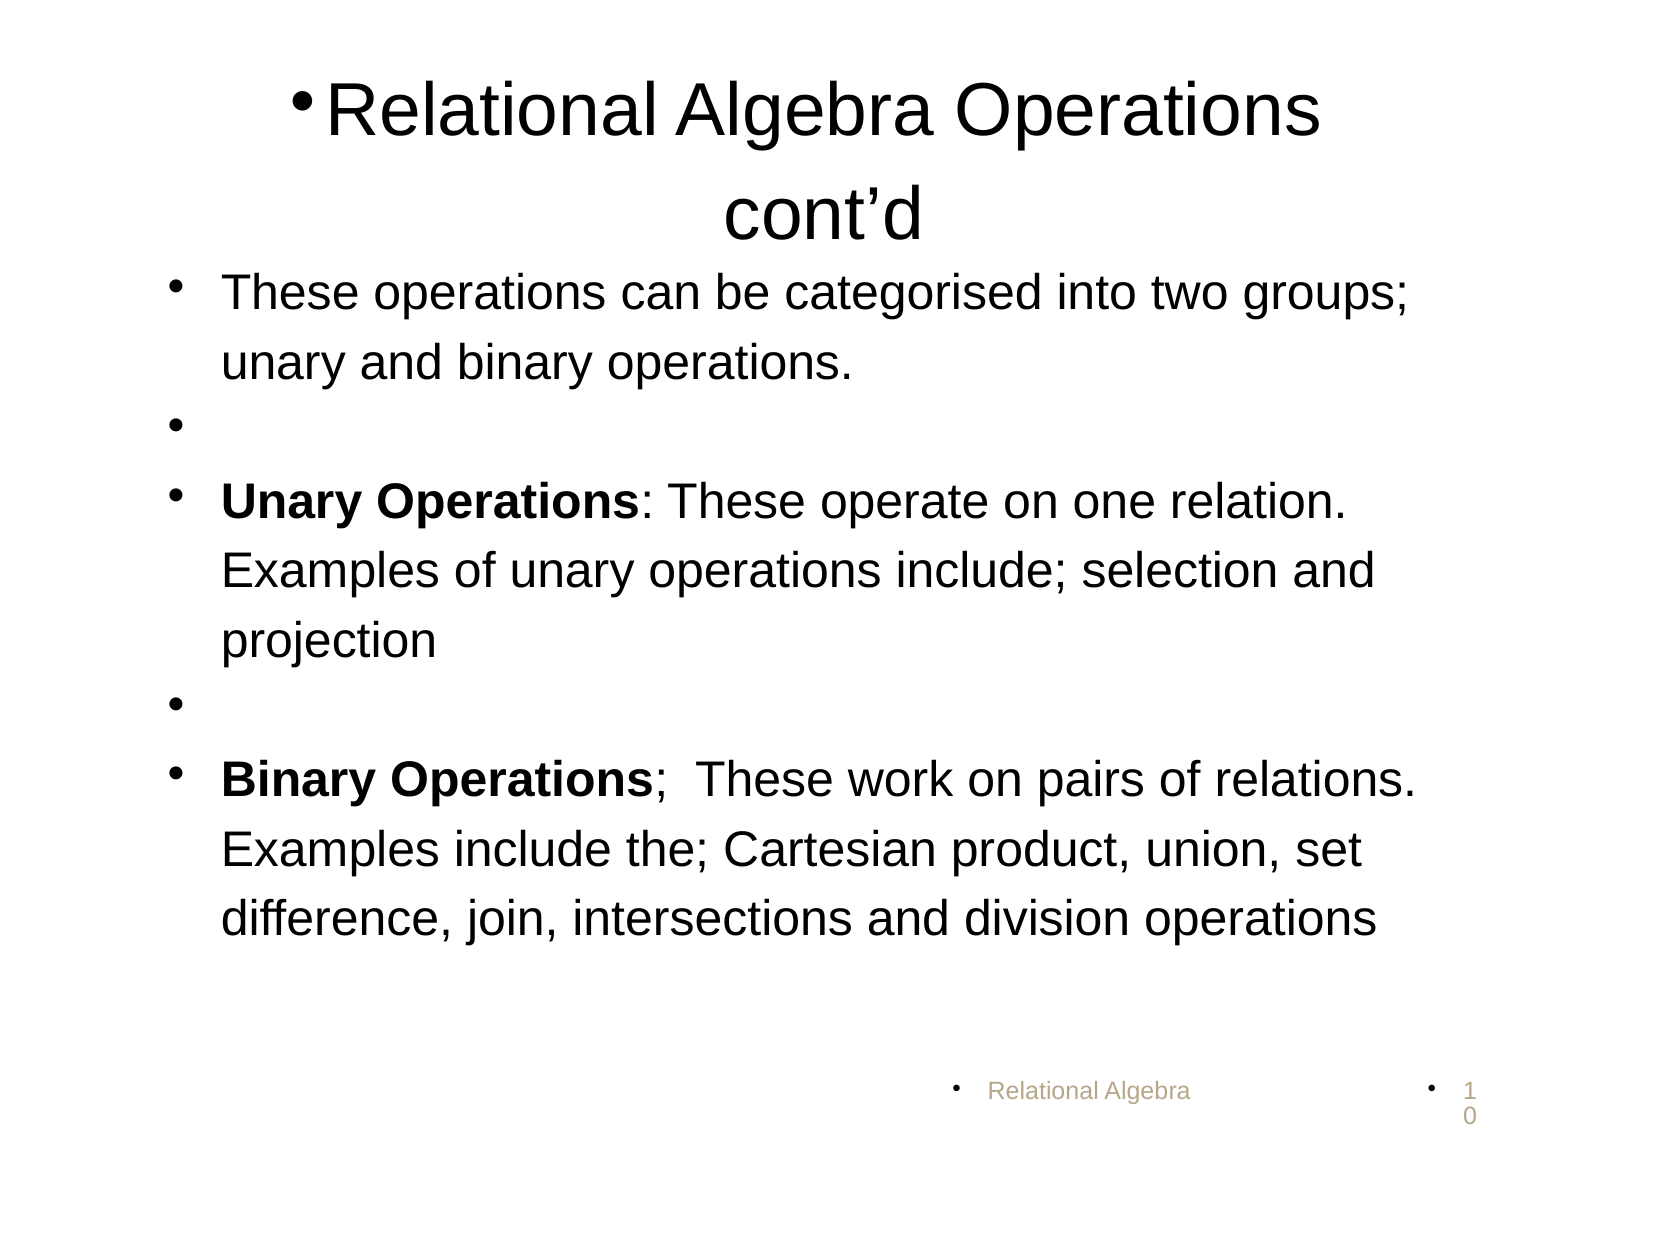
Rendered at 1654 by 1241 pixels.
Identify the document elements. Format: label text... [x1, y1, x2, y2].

text_box <number> [1412, 1034, 1488, 1113]
text_box Relational Algebra Operations cont’d [212, 74, 1400, 225]
text_box Relational Algebra [937, 1034, 1412, 1113]
text_box These operations can be categorised into two groups; unary and binary operations. Unary Operations: These operate on one relation. Examples of unary operations include; selection and projection Binary Operations; These work on pairs of relations. Examples include the; Cartesian product, union, set difference, join, intersections and division operations [149, 249, 1425, 991]
